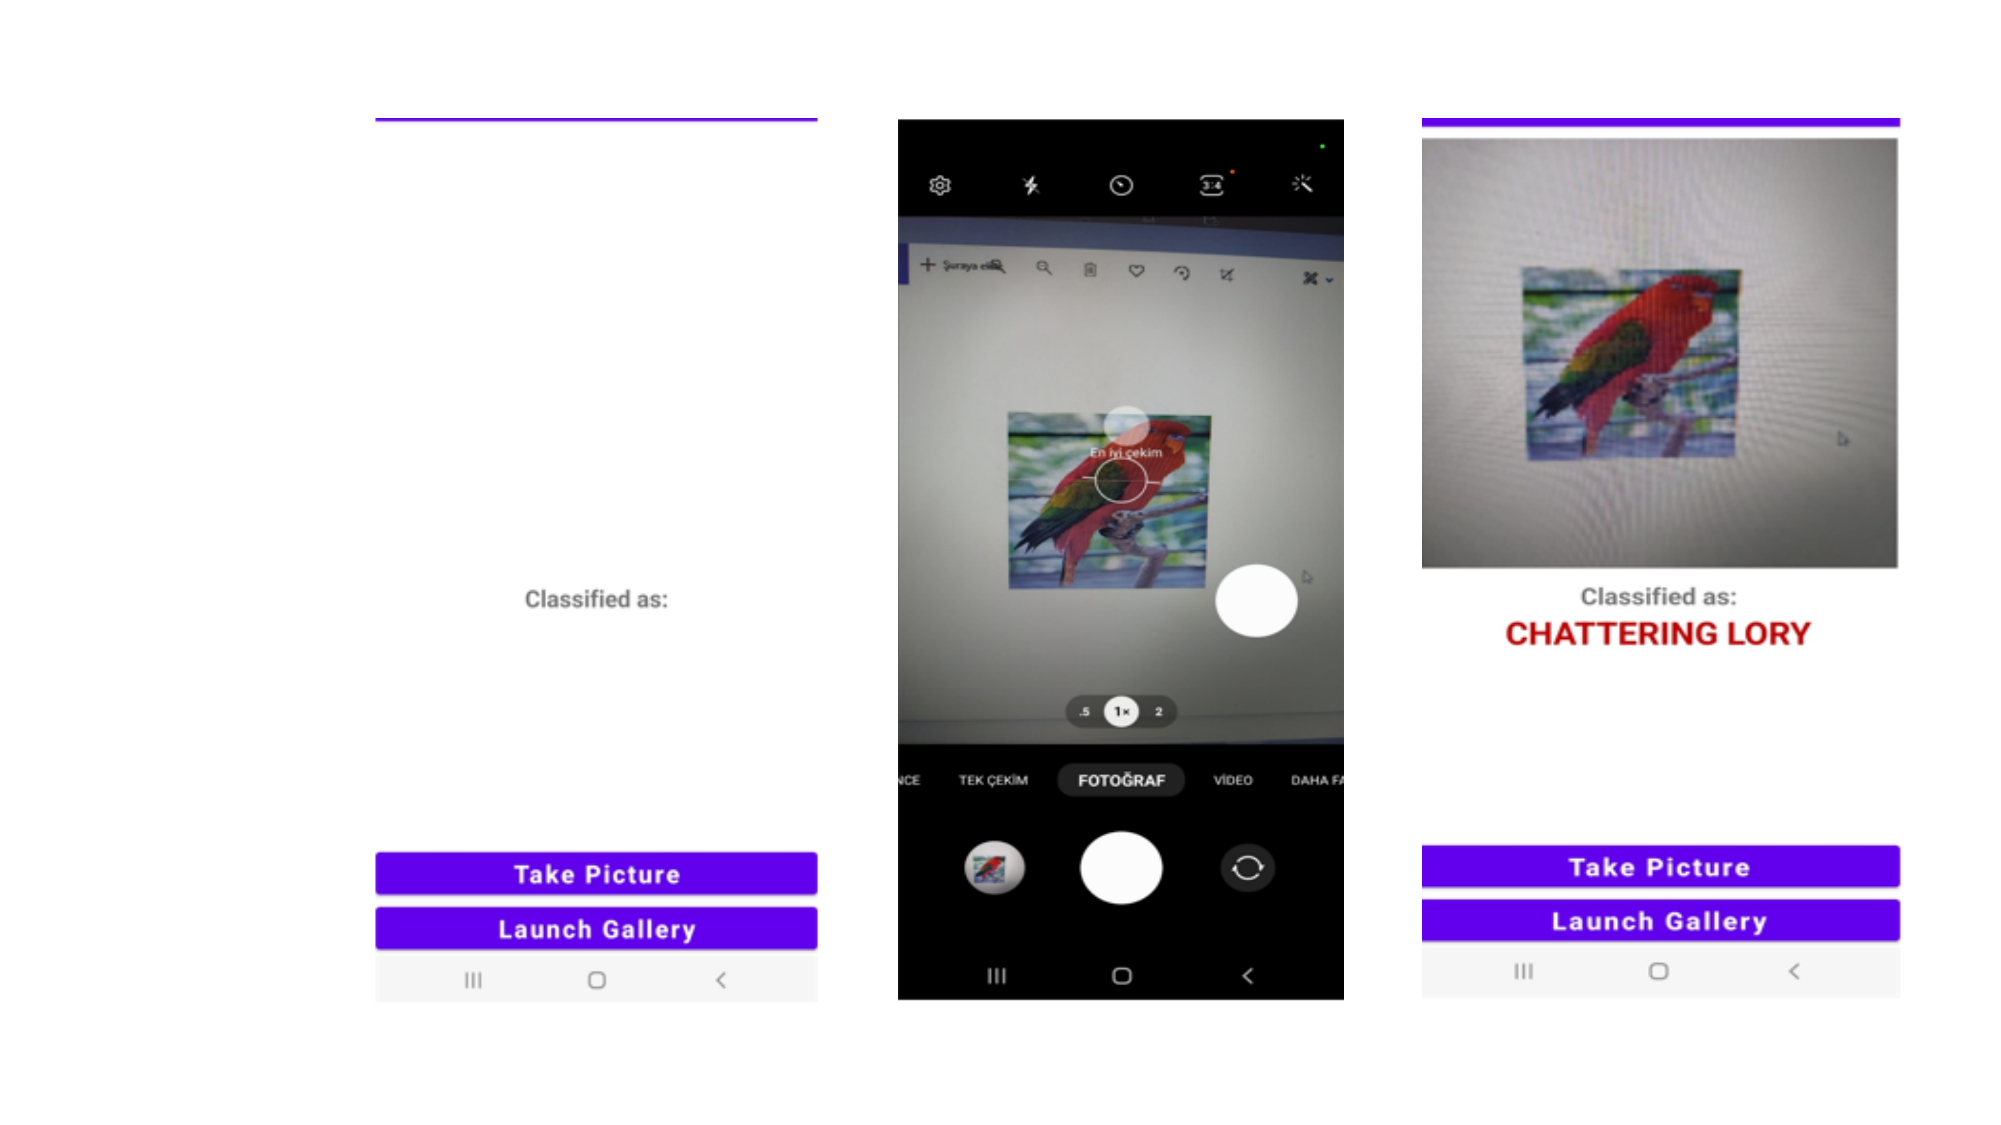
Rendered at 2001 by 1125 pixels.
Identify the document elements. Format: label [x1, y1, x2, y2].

picture [1422, 118, 1907, 1002]
picture [374, 118, 820, 1002]
picture [898, 118, 1344, 1002]
